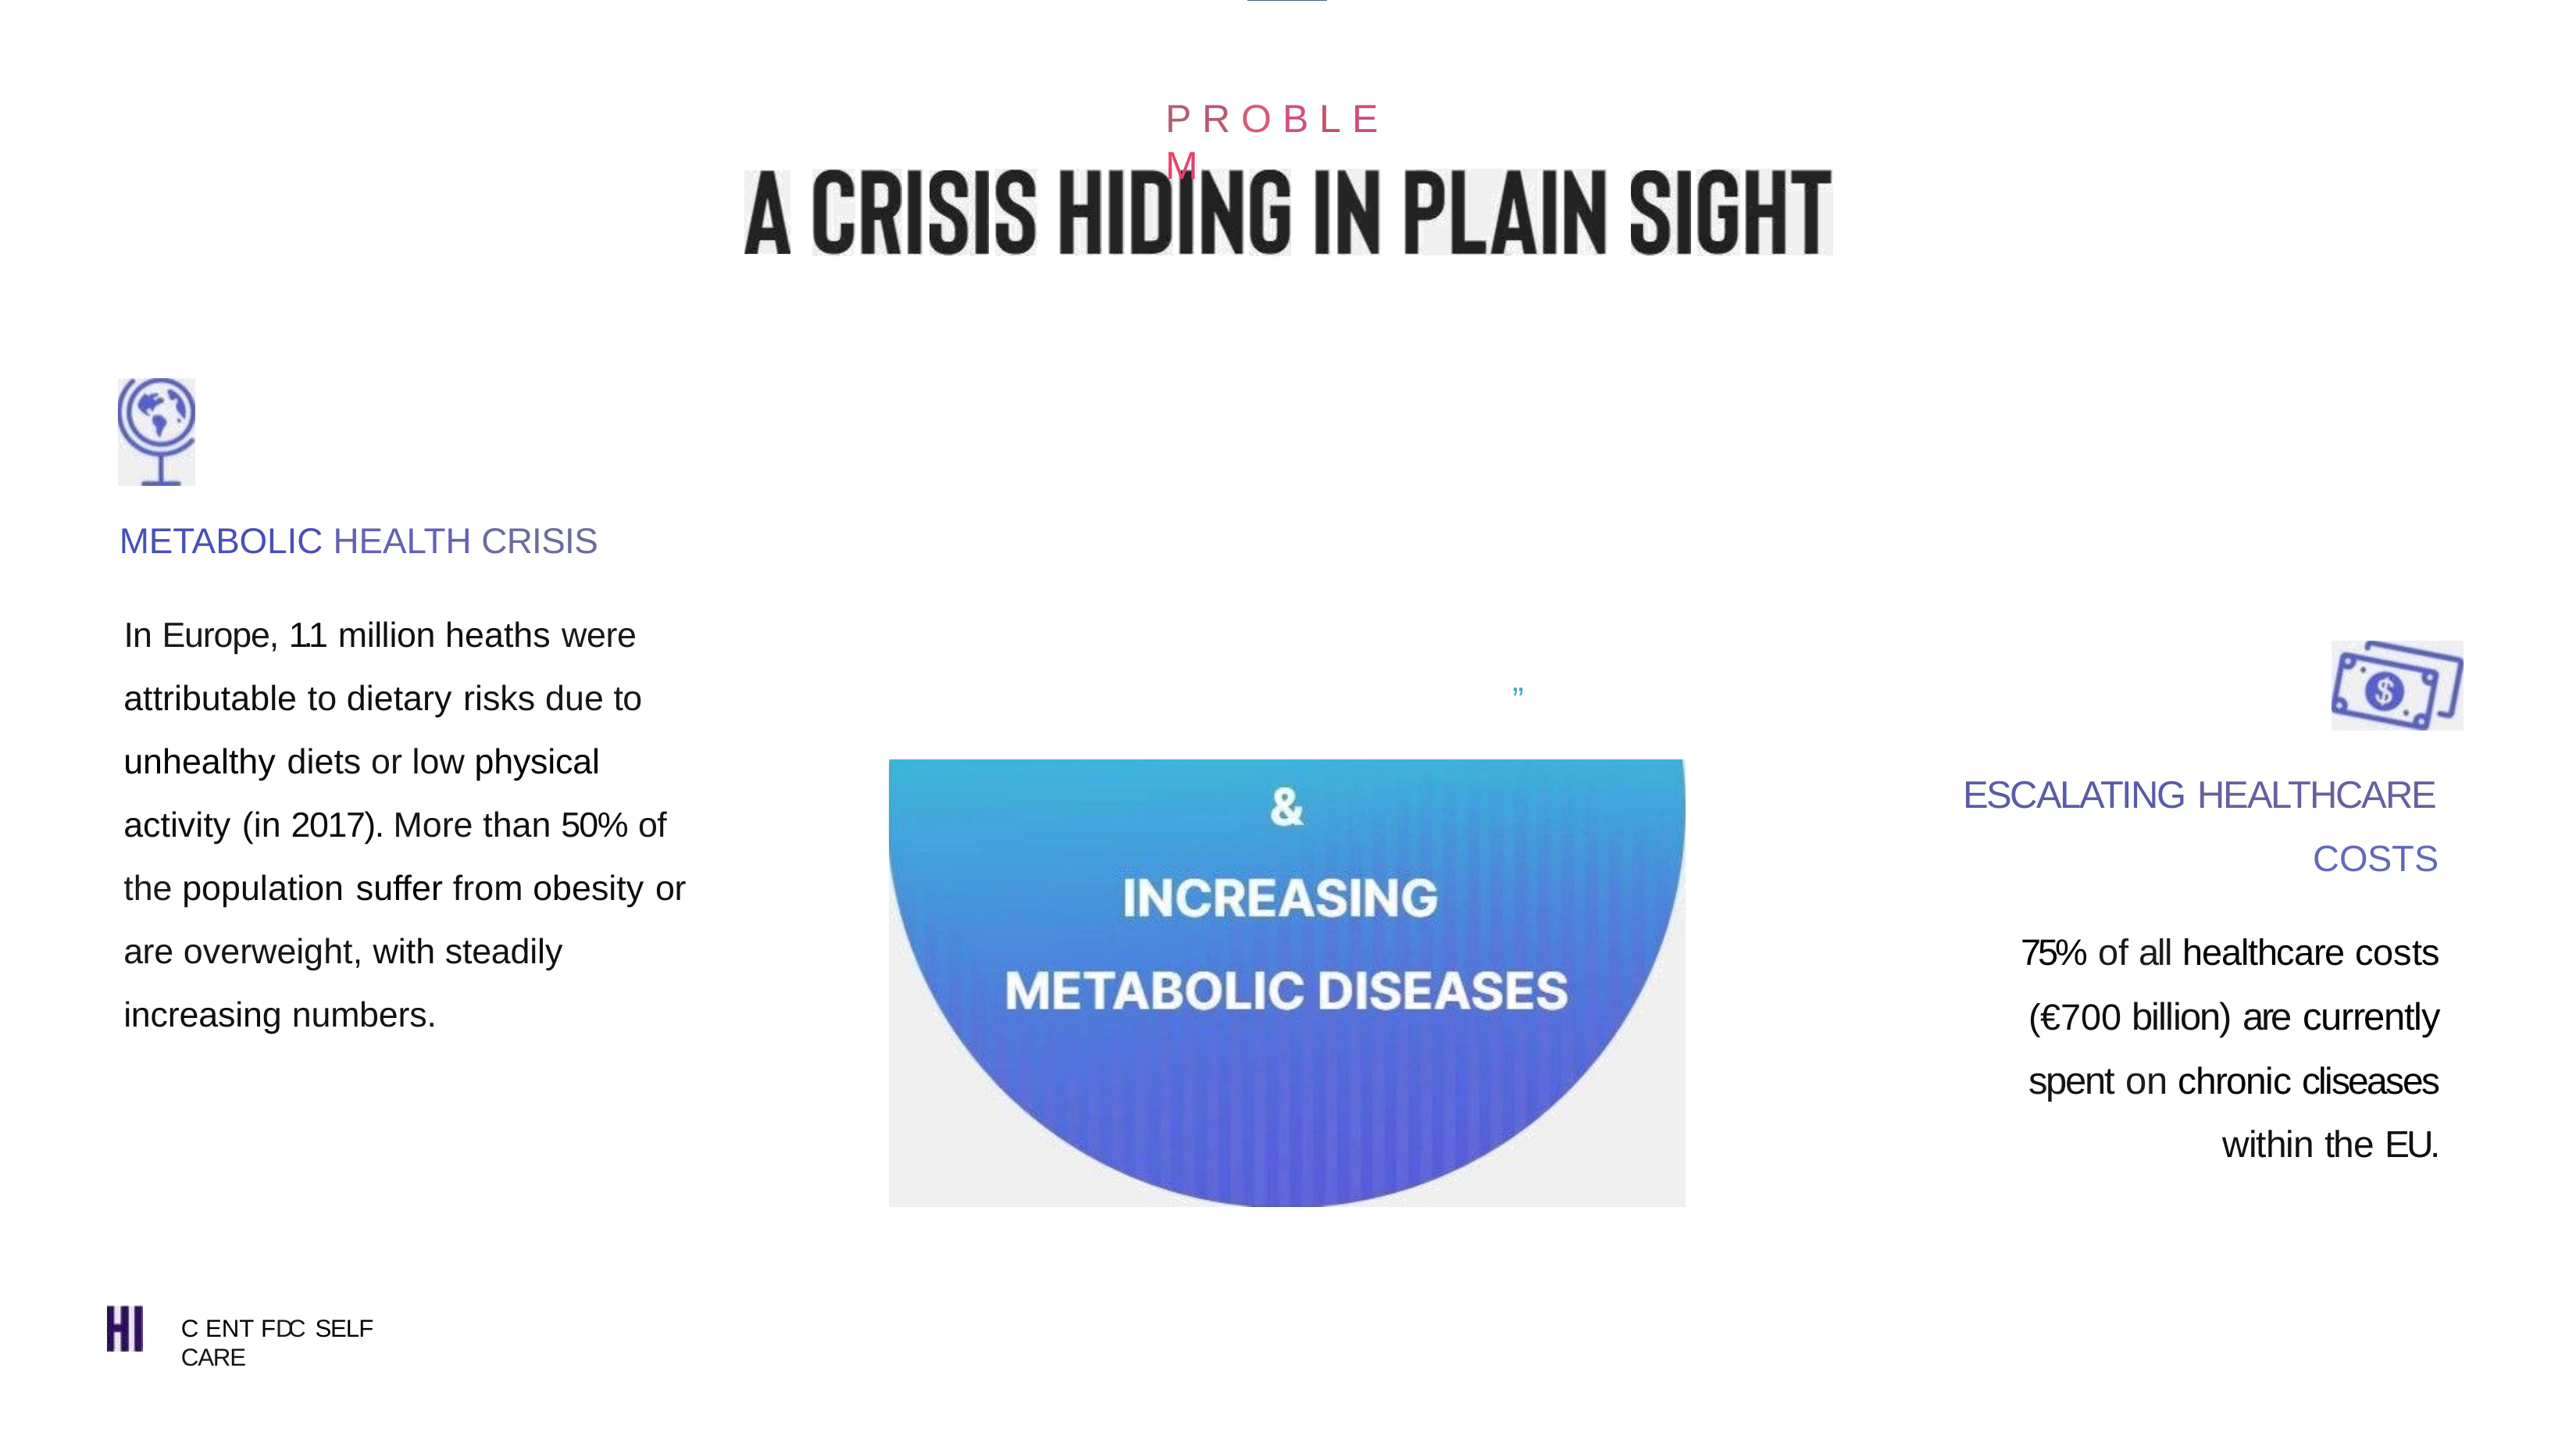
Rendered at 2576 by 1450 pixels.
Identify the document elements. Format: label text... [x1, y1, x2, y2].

picture [929, 170, 990, 255]
picture [995, 169, 1037, 257]
picture [1059, 169, 1102, 255]
text_box ESCALATING HEALTHCARE COSTS [1959, 749, 2440, 879]
text_box C ENT FDC SELF CARE [179, 1310, 433, 1372]
text_box METABOLIC HEALTH CRISIS [117, 516, 605, 561]
text_box P R O B L E M [1164, 91, 1403, 188]
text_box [1201, 169, 1291, 257]
picture [117, 378, 195, 487]
text_box ” [1510, 674, 1518, 720]
picture [1315, 169, 1332, 255]
text_box 75% of all healthcare costs (€700 billion) are currently spent on chronic cliseases within the EU. [1925, 909, 2442, 1166]
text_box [812, 169, 924, 257]
picture [1404, 169, 1558, 255]
text_box In Europe, 1.1 million heaths were attributable to dietary risks due to unhealthy diets or low physical activity (in 2017). More than 50% of the population suffer from obesity or are overweight, with steadily increasing numbers. [122, 588, 687, 1034]
picture [889, 759, 1686, 1207]
picture [1108, 169, 1125, 255]
picture [2331, 641, 2464, 730]
picture [744, 170, 790, 254]
picture [1564, 169, 1607, 255]
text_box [1130, 169, 1195, 255]
picture [1631, 170, 1691, 255]
picture [1337, 169, 1381, 255]
picture [107, 1305, 143, 1352]
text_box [1697, 169, 1833, 257]
